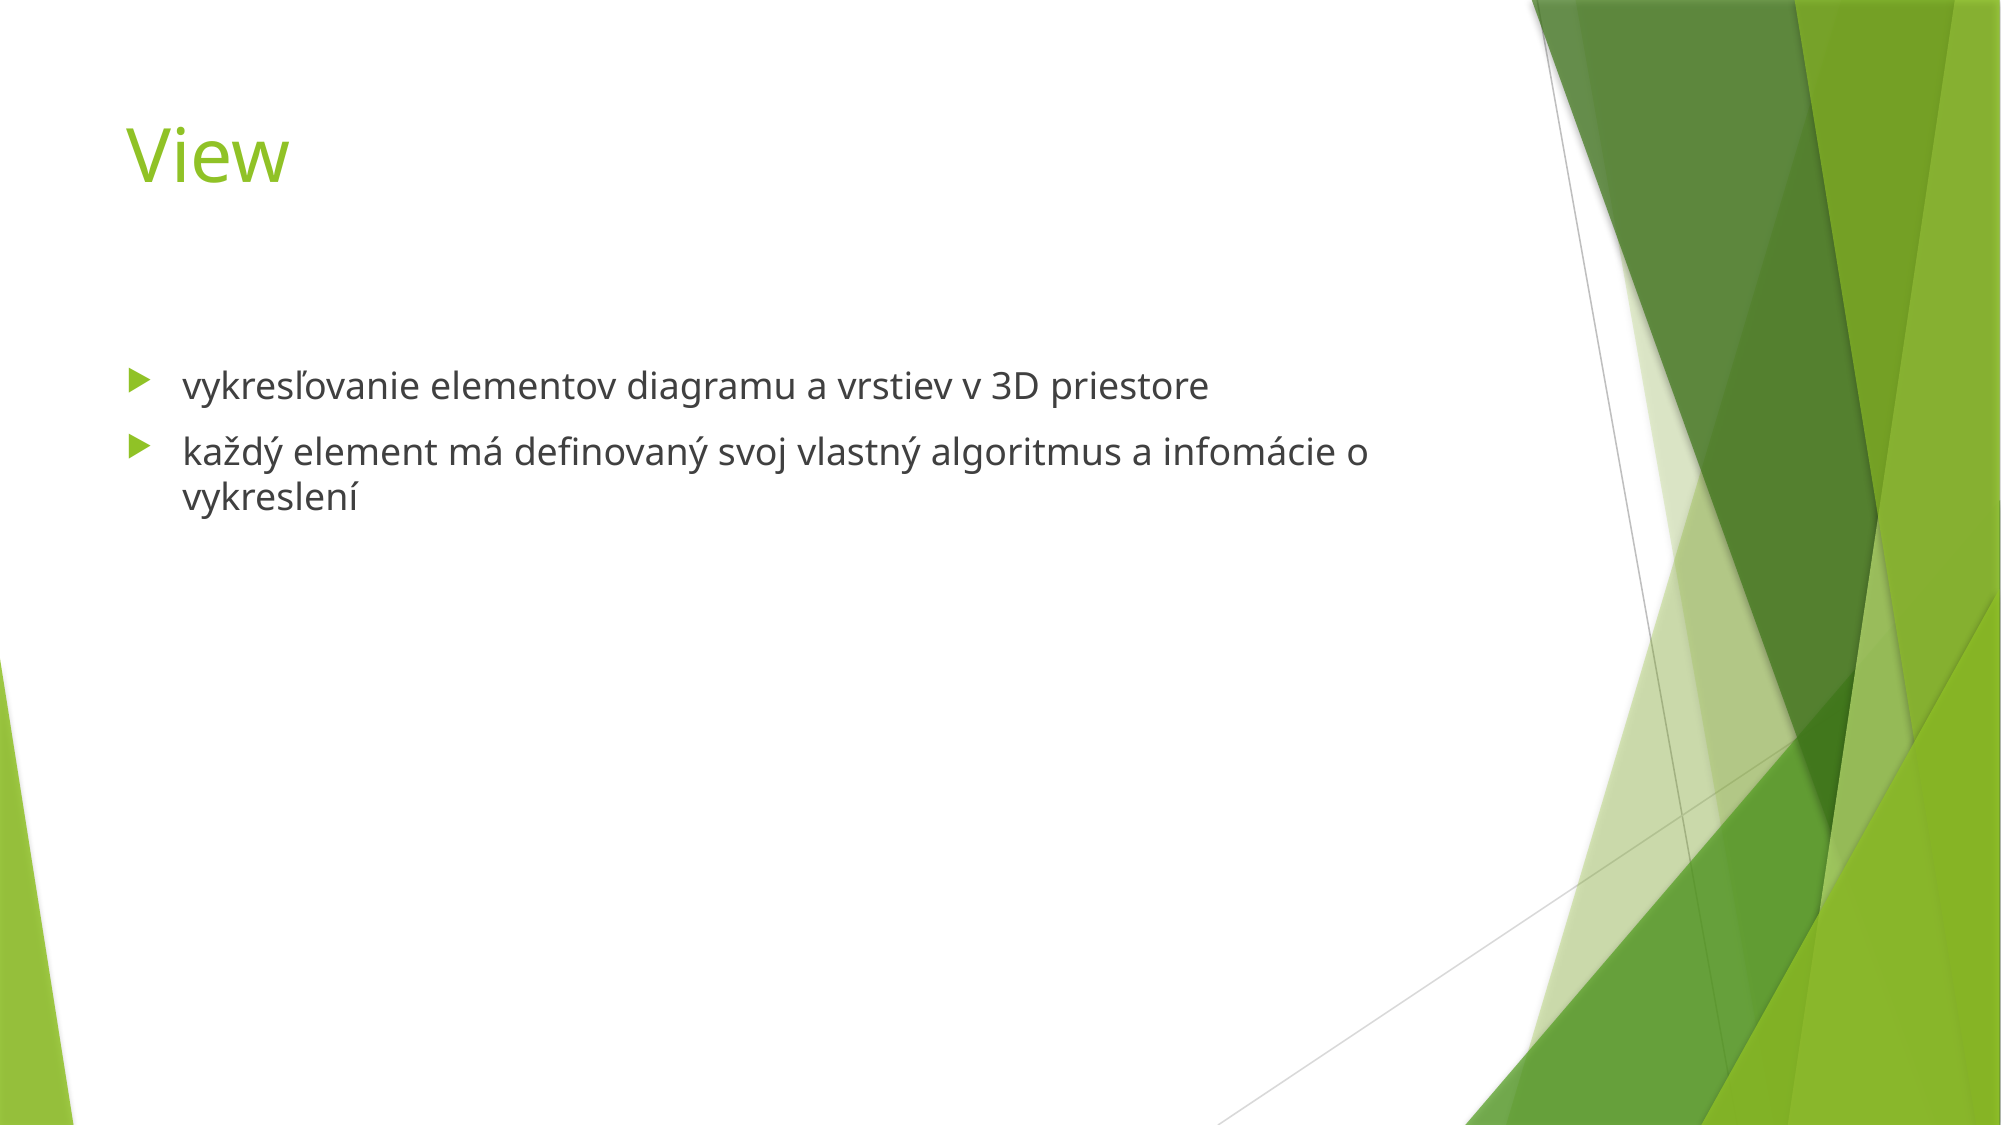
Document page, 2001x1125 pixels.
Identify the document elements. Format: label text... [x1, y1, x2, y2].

list vykresľovanie elementov diagramu a vrstiev v 3D priestore každý element má definovaný svoj vlastný algoritmus a infomácie o vykreslení [111, 354, 1522, 992]
title View [111, 99, 1522, 317]
